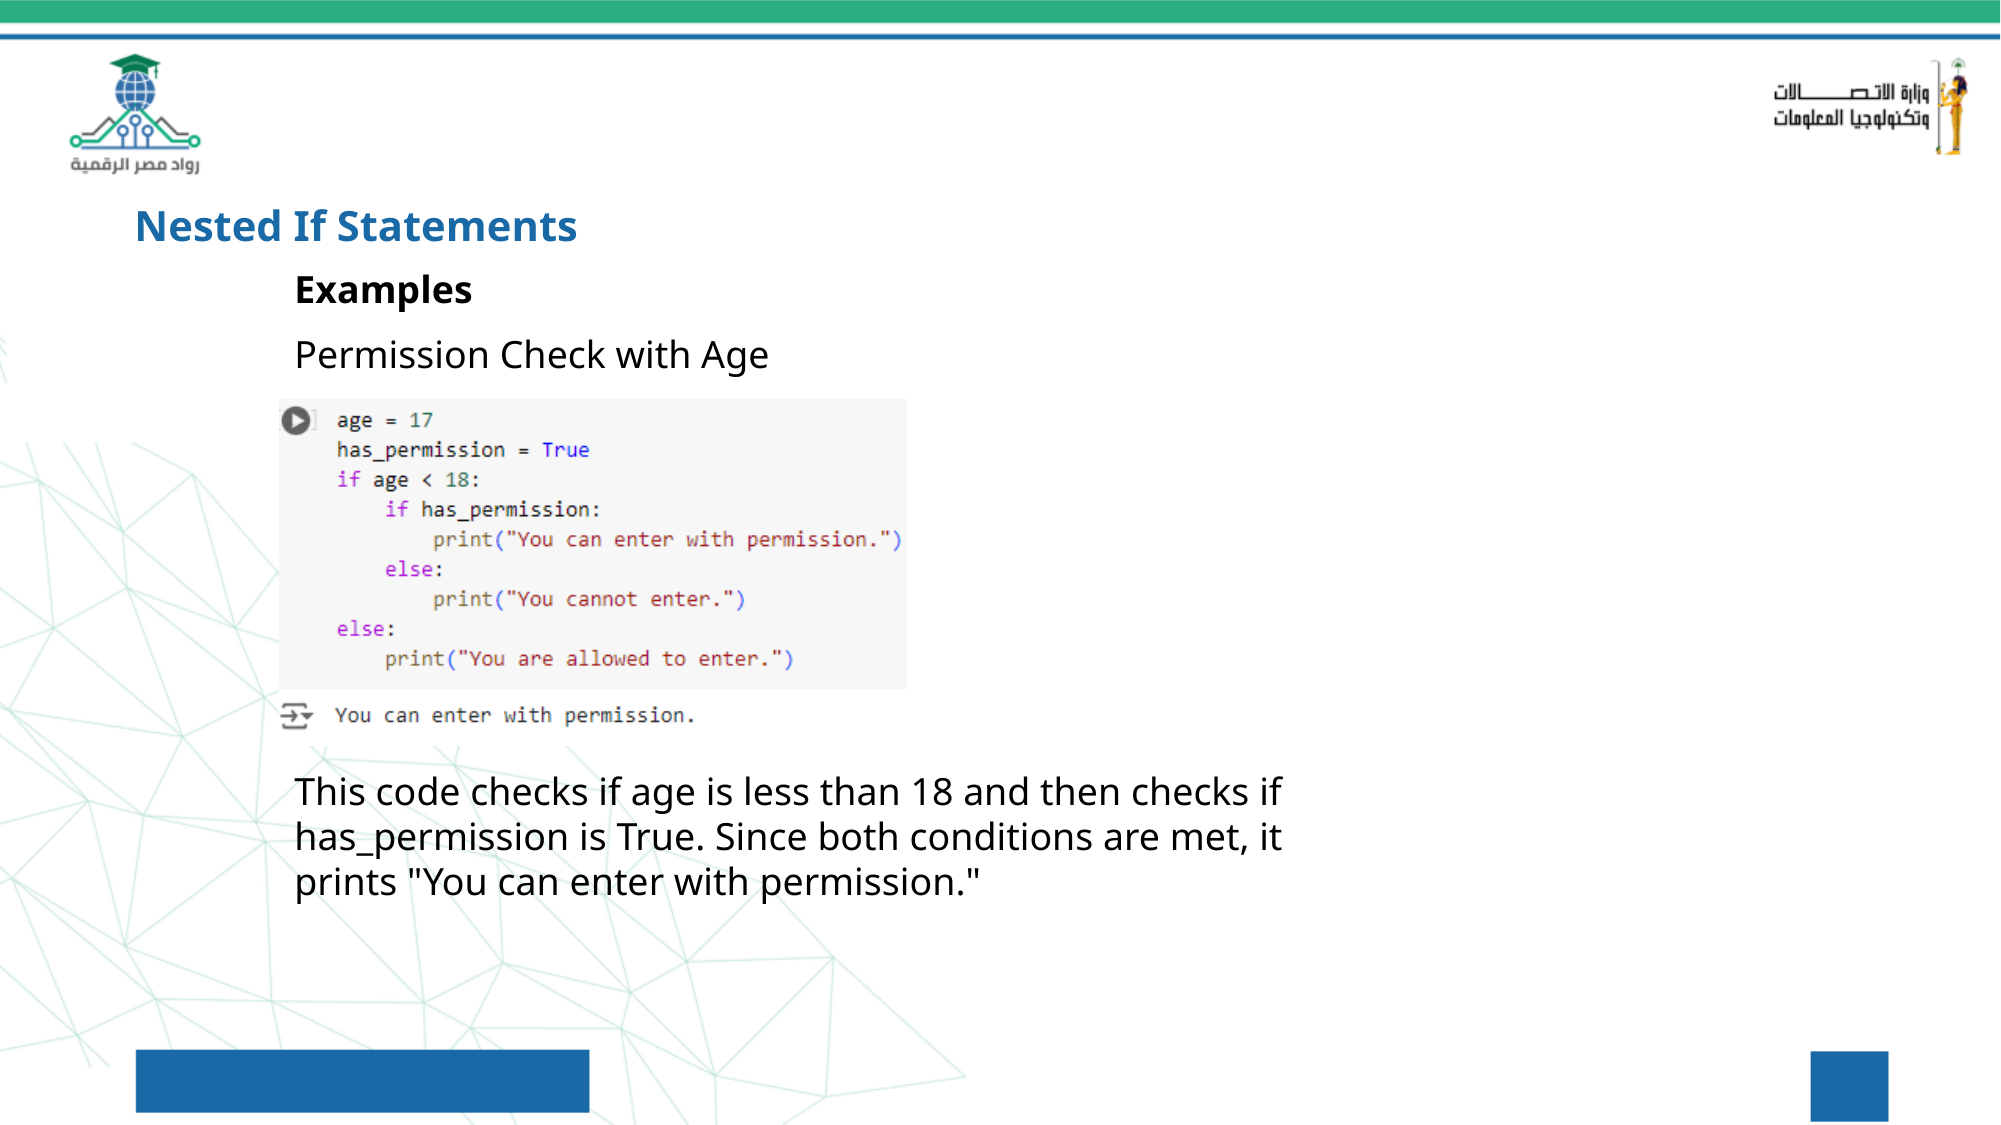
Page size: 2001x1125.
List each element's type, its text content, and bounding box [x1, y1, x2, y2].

picture [0, 0, 2001, 1125]
text_box Nested If Statements [119, 192, 611, 258]
text_box This code checks if age is less than 18 and then checks if has_permission is True. Since both conditions are met, it prints "You can enter with permission." [279, 760, 1375, 911]
text_box Examples [279, 258, 491, 319]
text_box Permission Check with Age [279, 324, 820, 384]
